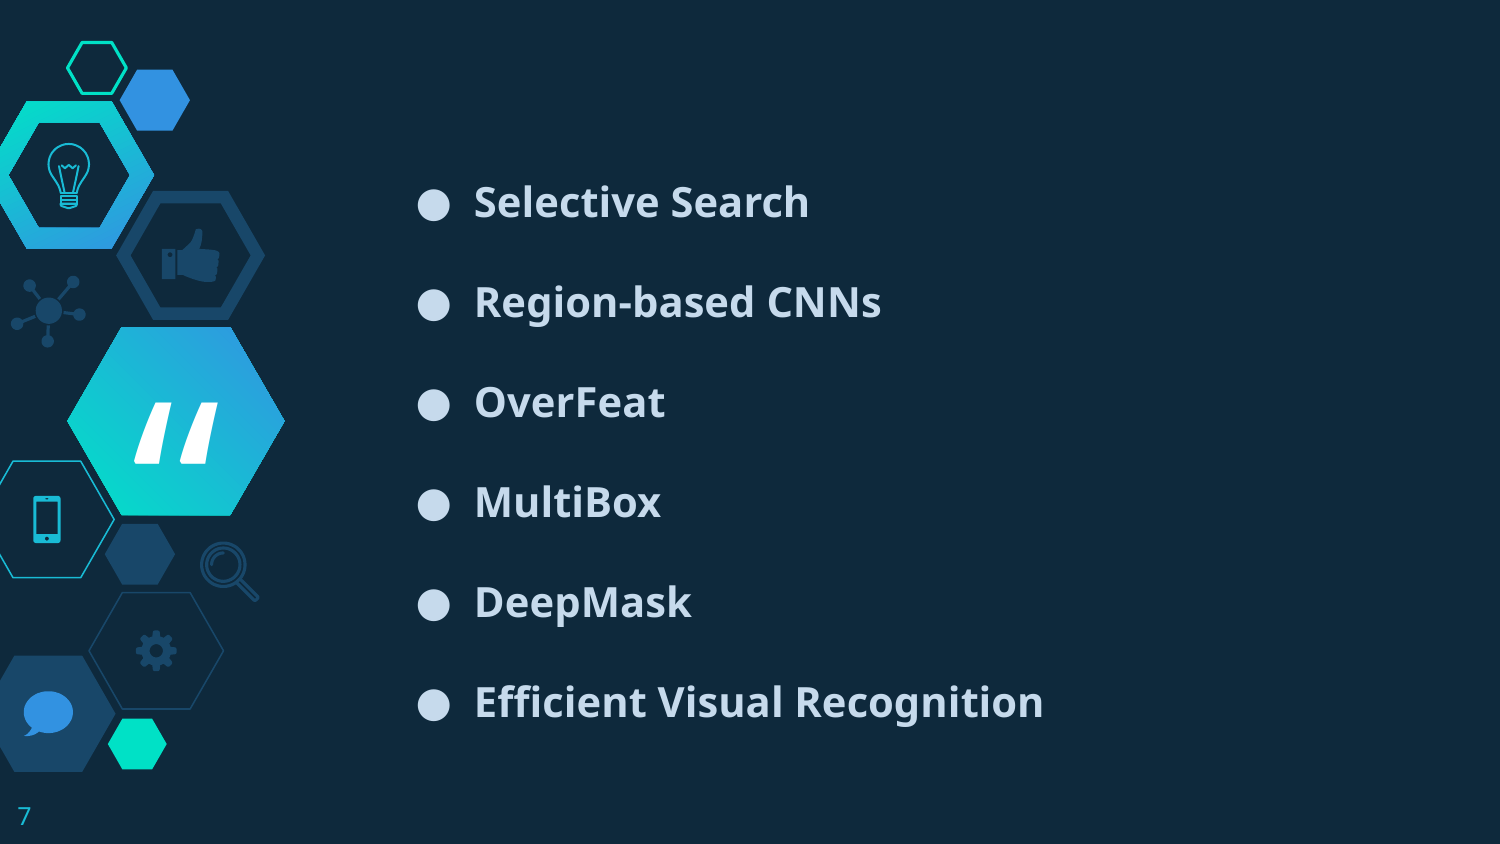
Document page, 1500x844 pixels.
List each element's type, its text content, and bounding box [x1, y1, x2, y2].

text_box Selective Search Region-based CNNs OverFeat MultiBox DeepMask Efficient Visual Recognition [383, 110, 1117, 753]
slide_number ‹#› [2, 785, 93, 844]
